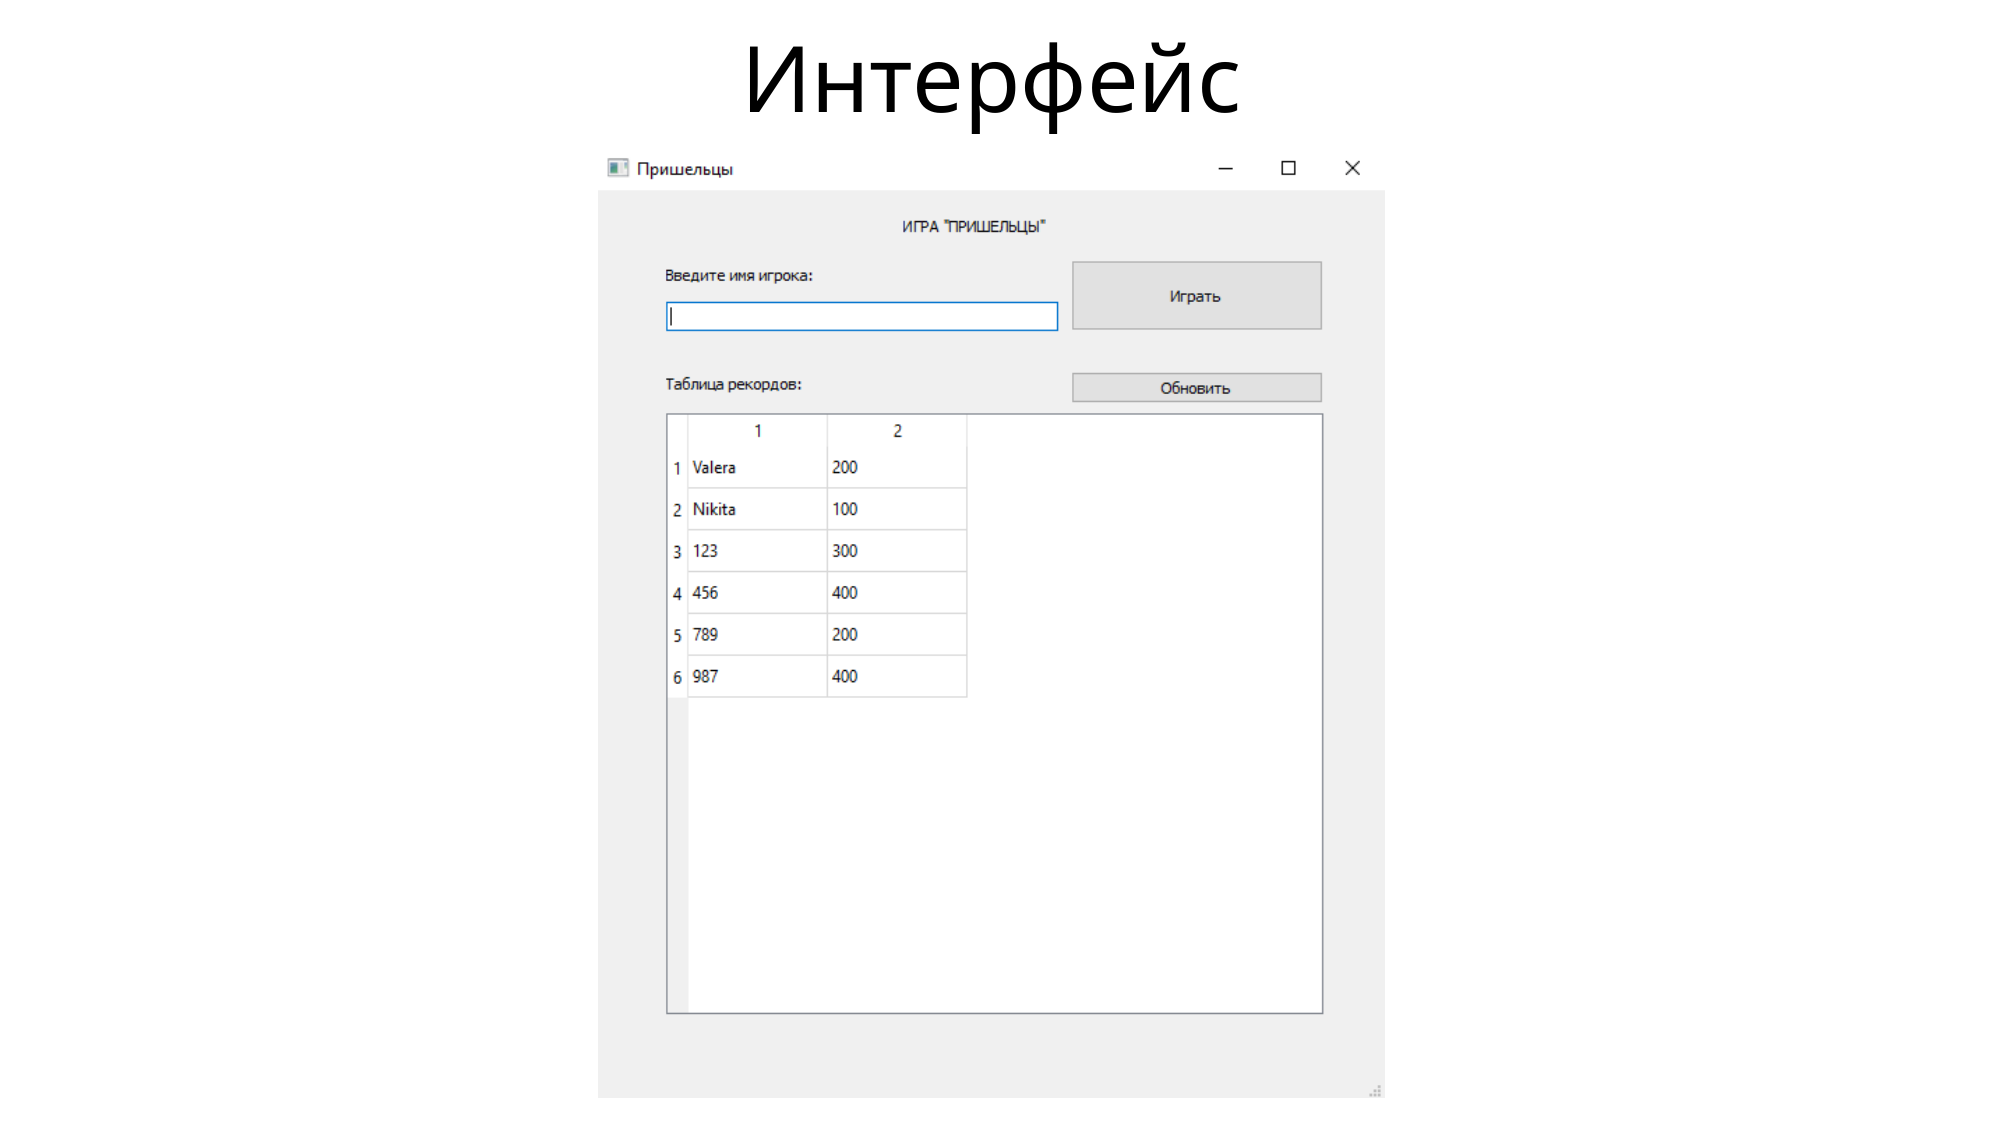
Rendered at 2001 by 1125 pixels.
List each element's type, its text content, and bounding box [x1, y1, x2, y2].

text_box Интерфейс [129, 0, 1855, 165]
picture [598, 150, 1385, 1098]
